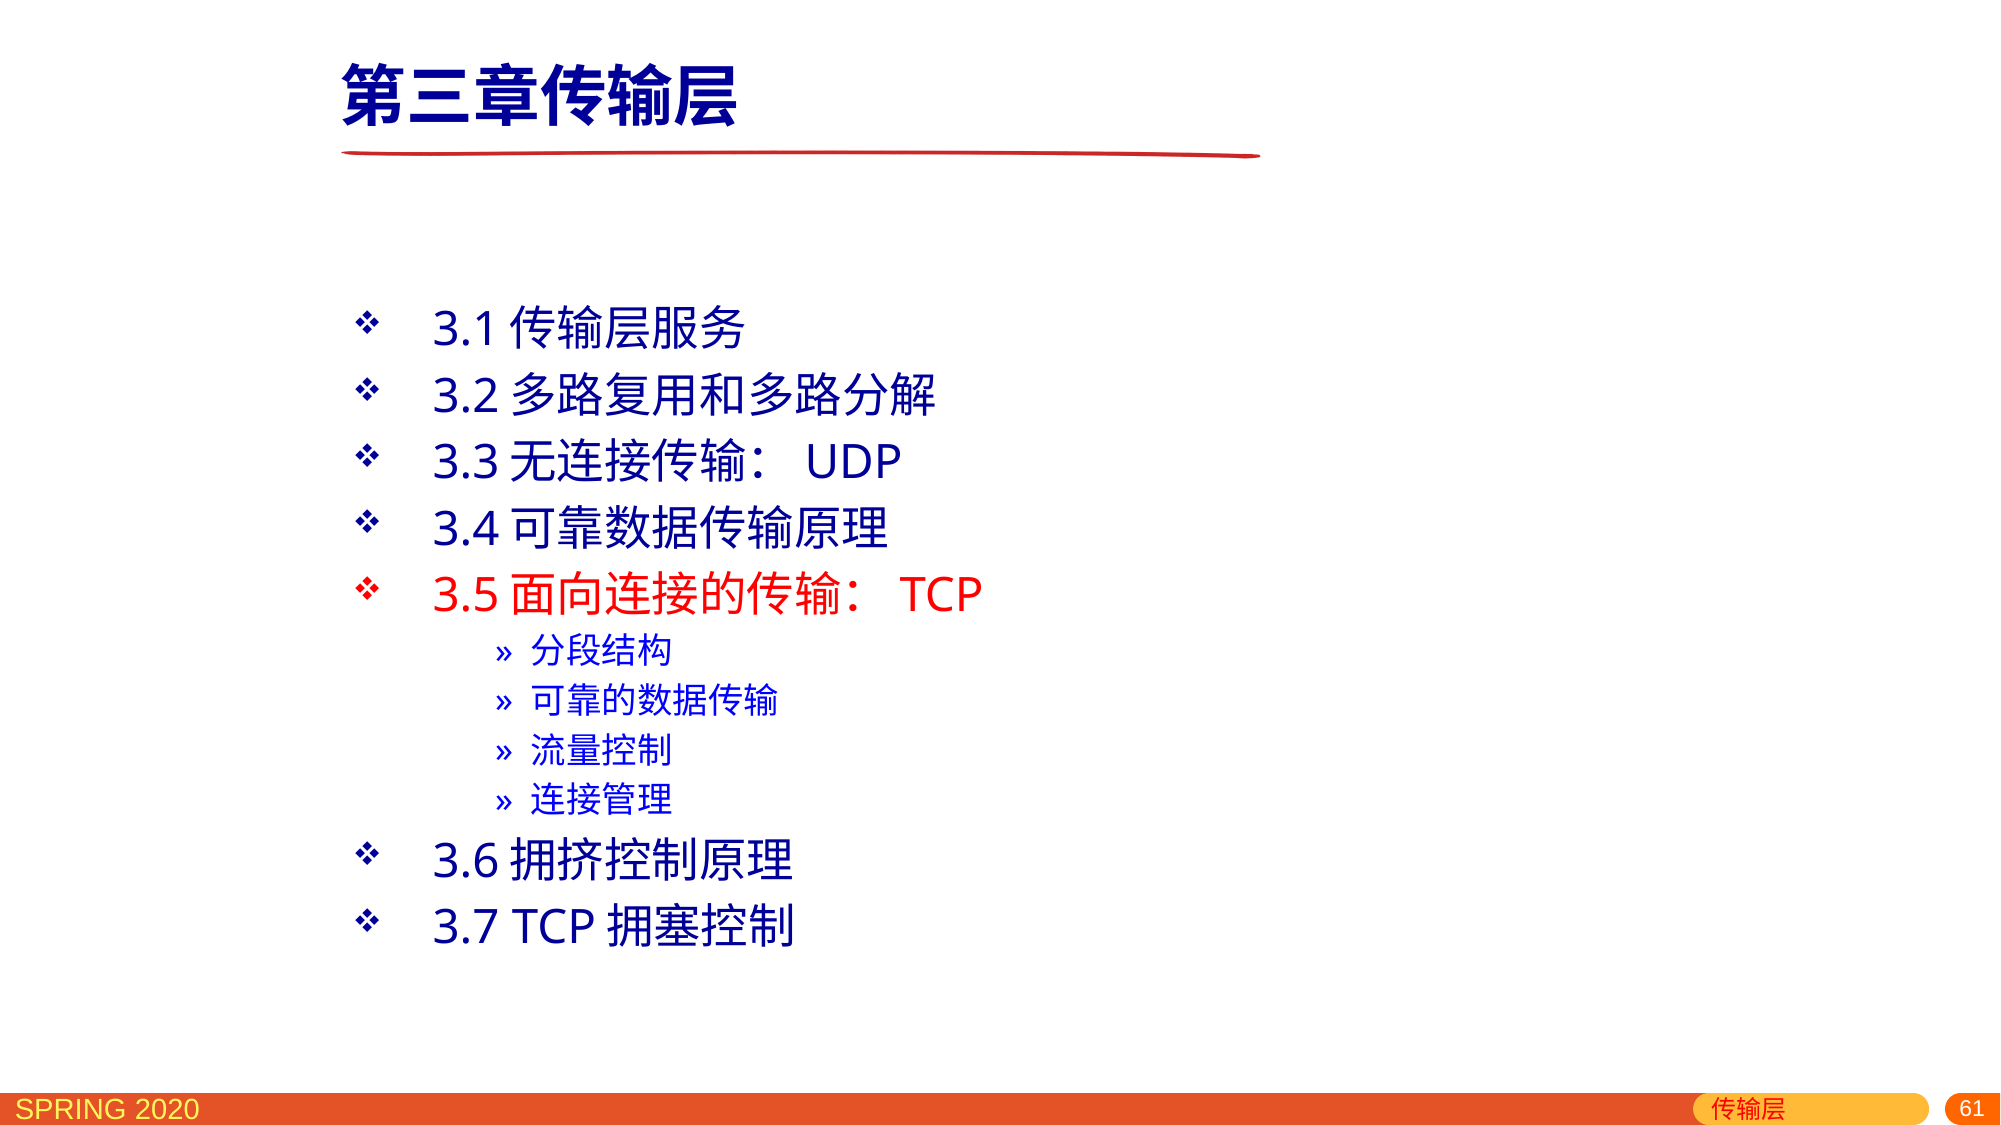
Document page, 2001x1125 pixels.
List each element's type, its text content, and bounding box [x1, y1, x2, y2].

picture [337, 148, 1272, 162]
text_box 第三章传输层 [324, 0, 1600, 188]
list 3.1传输层服务 3.2多路复用和多路分解 3.3无连接传输：UDP 3.4可靠数据传输原理 3.5面向连接的传输：TCP 分段结构 可靠的数据传输 流量控制 连接管理 3.6拥挤控制原理 3.7 TCP拥塞控制 [337, 290, 1850, 967]
text_box 传输层 [1696, 1086, 2000, 1125]
